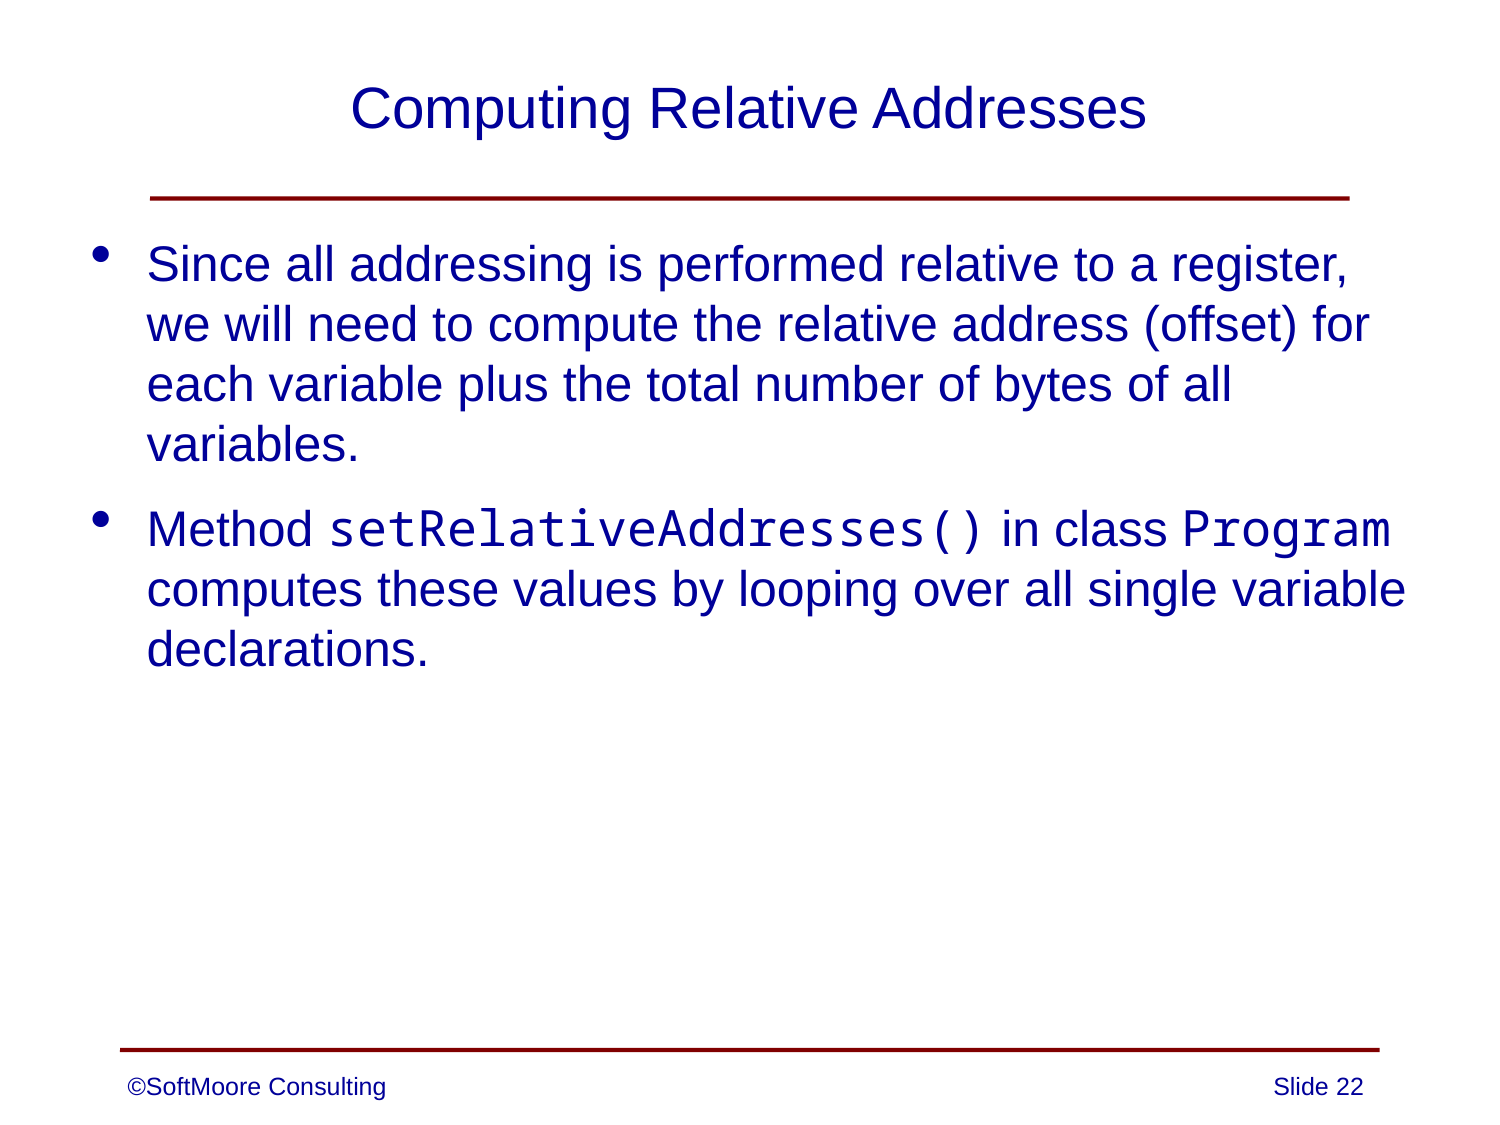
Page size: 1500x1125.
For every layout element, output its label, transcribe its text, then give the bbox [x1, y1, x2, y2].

slide_number Slide 22 [1078, 1061, 1380, 1109]
footer ©SoftMoore Consulting [111, 1061, 563, 1109]
list Since all addressing is performed relative to a register, we will need to compute the relative address (offset) for each variable plus the total number of bytes of all variables. Method setRelativeAddresses() in class Program computes these values by looping over all single variable declarations. [74, 223, 1425, 1034]
title Computing Relative Addresses [149, 22, 1350, 188]
